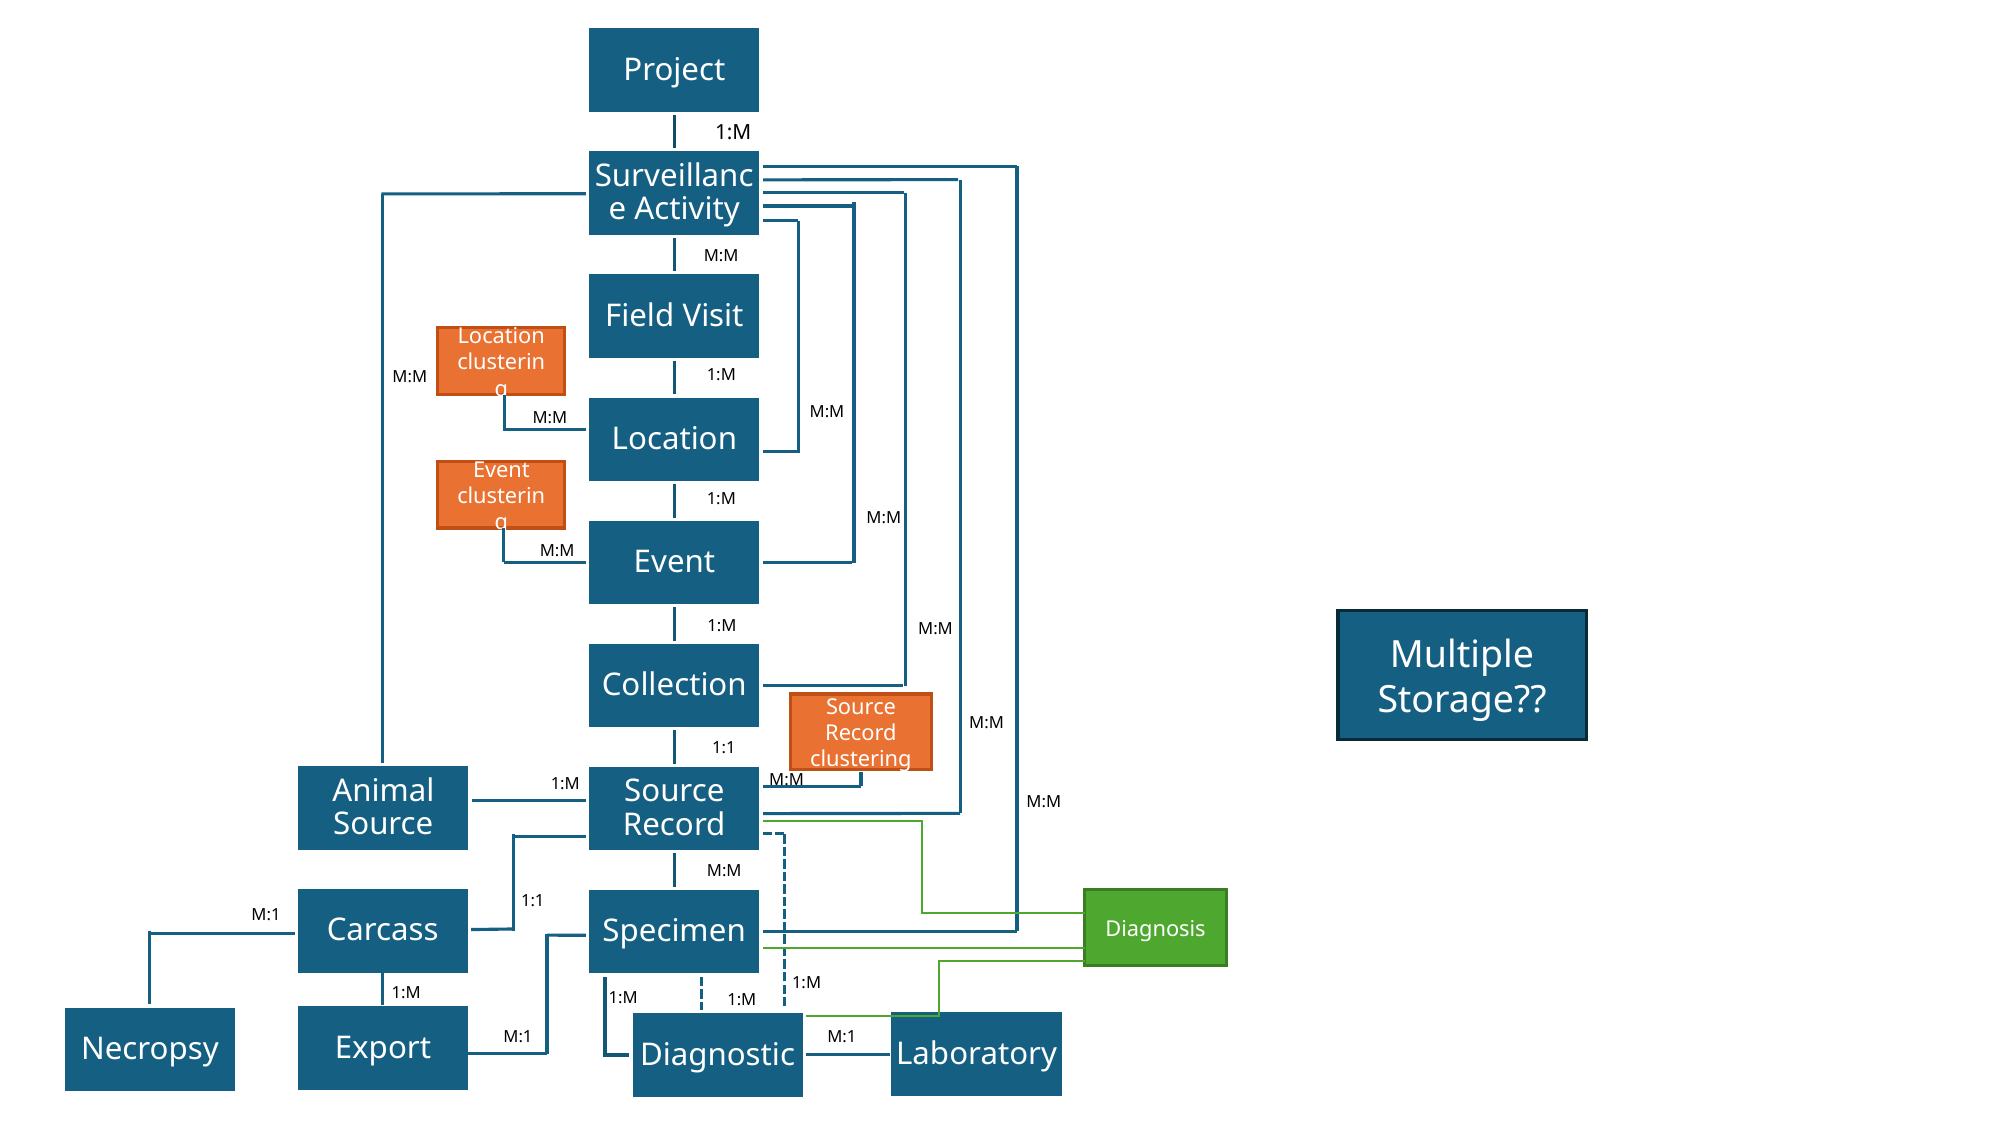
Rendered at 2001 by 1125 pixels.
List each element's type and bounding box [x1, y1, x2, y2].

text_box [0, 25, 1587, 1100]
